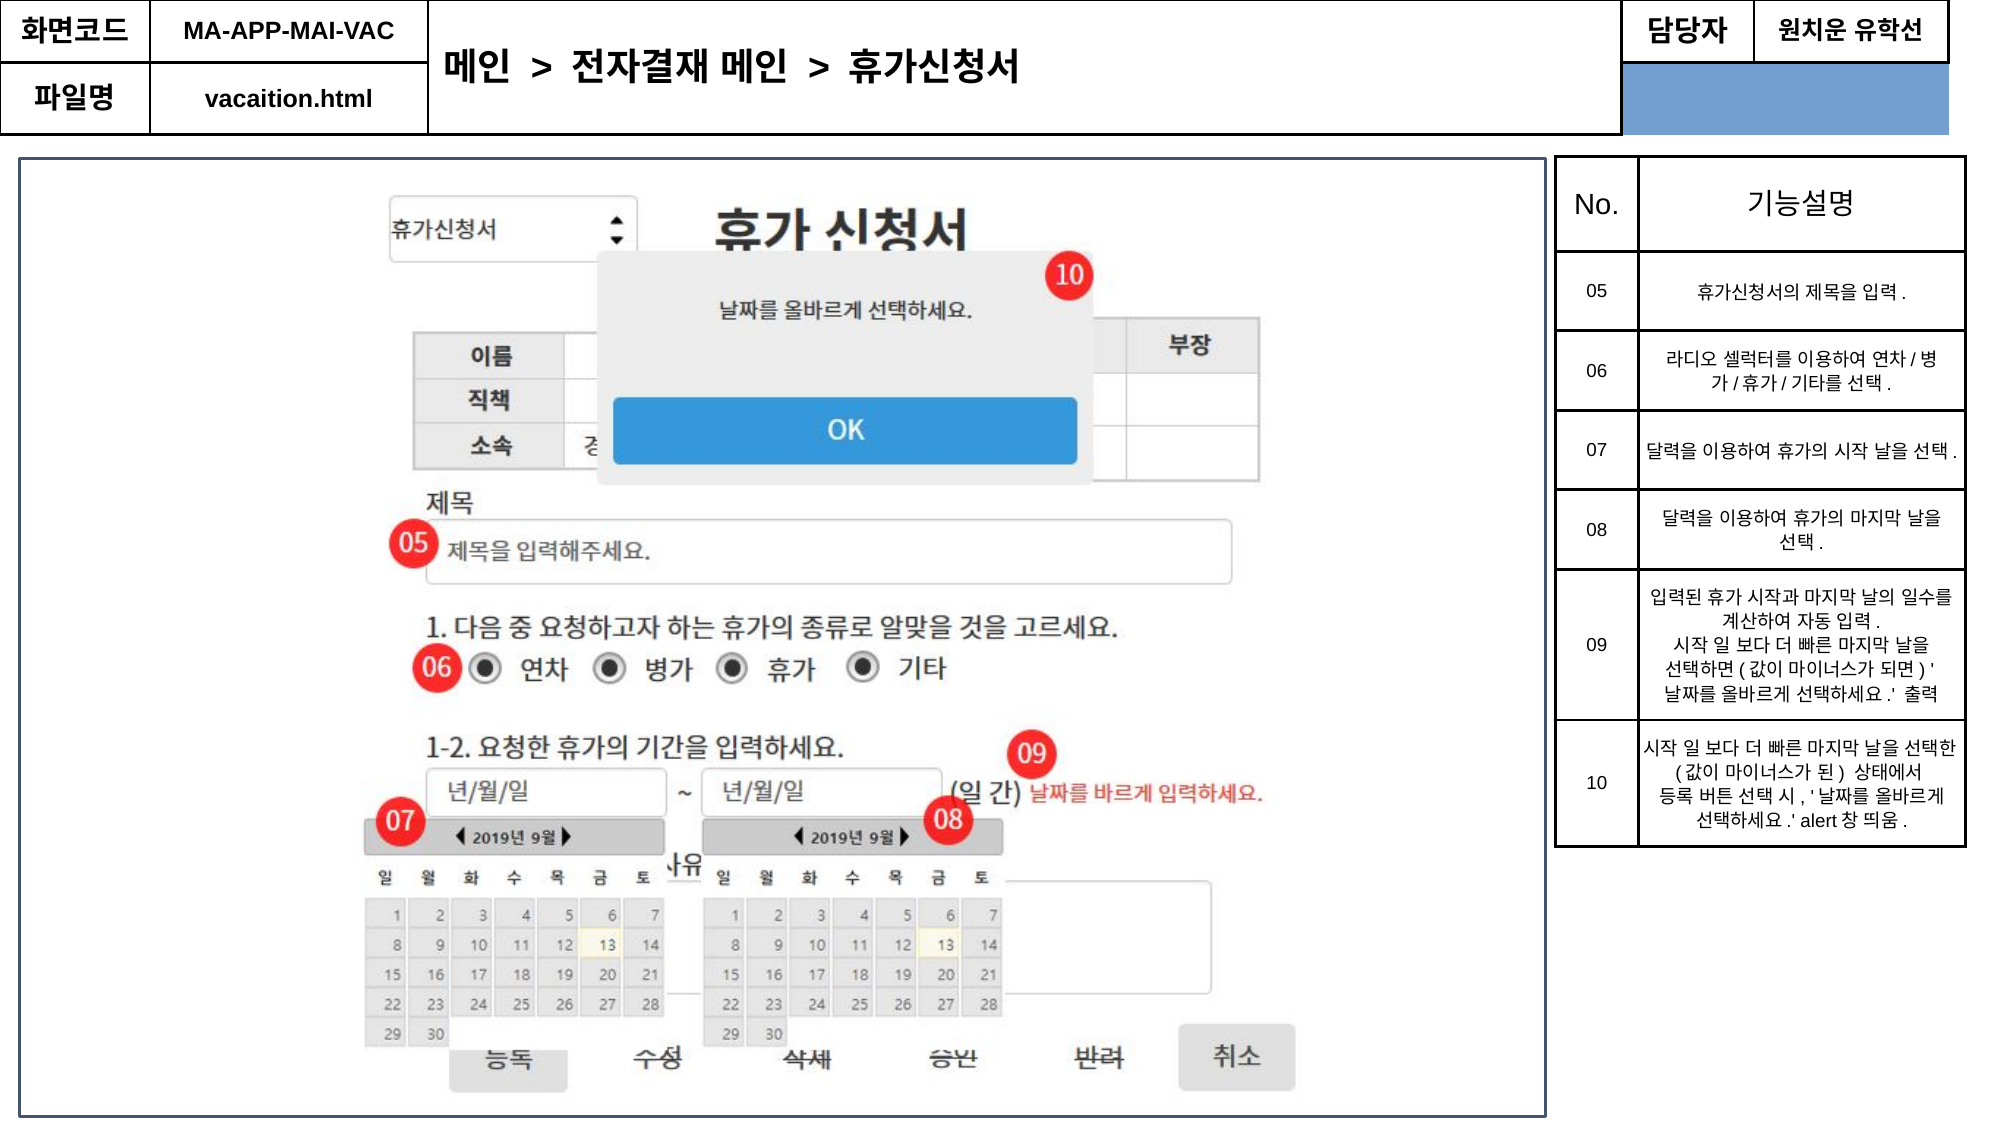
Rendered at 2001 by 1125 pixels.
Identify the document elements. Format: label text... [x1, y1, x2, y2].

table_cell 07 [1557, 412, 1637, 488]
table_cell 10 [1557, 721, 1637, 845]
picture [341, 172, 1306, 1103]
table_header 메인 > 전자결재 메인 > 휴가신청서 [429, 1, 1620, 133]
table_cell 08 [1557, 491, 1637, 568]
table_header 화면코드 [1, 1, 149, 61]
table_header No. [1557, 158, 1637, 250]
table_cell 06 [1557, 332, 1637, 409]
table_cell 입력된 휴가 시작과 마지막 날의 일수를 계산하여 자동 입력. 시작 일 보다 더 빠른 마지막 날을 선택하면(값이 마이너스가 되면) '날짜를 올바르게 선택하세요.' 출력 [1640, 571, 1964, 719]
table_header MA-APP-MAI-VAC [151, 1, 427, 61]
table_cell vacaition.html [151, 64, 427, 133]
table_cell 라디오 셀럭터를 이용하여 연차/병가/휴가/기타를 선택. [1640, 332, 1964, 409]
table_cell 05 [1557, 253, 1637, 329]
table_cell 시작 일 보다 더 빠른 마지막 날을 선택한(값이 마이너스가 된) 상태에서 등록 버튼 선택 시, '날짜를 올바르게 선택하세요.' alert창 띄움. [1640, 721, 1964, 845]
table_cell 파일명 [1, 64, 149, 133]
text_box [19, 158, 1546, 1117]
table_cell 달력을 이용하여 휴가의 마지막 날을 선택. [1640, 491, 1964, 568]
table_cell 휴가신청서의 제목을 입력. [1640, 253, 1964, 329]
table_cell 09 [1557, 571, 1637, 719]
table_header 담당자 [1623, 1, 1753, 61]
table_header 기능설명 [1640, 158, 1964, 250]
table_header 원치운 유학선 [1755, 1, 1947, 61]
table_cell 달력을 이용하여 휴가의 시작 날을 선택. [1640, 412, 1964, 488]
